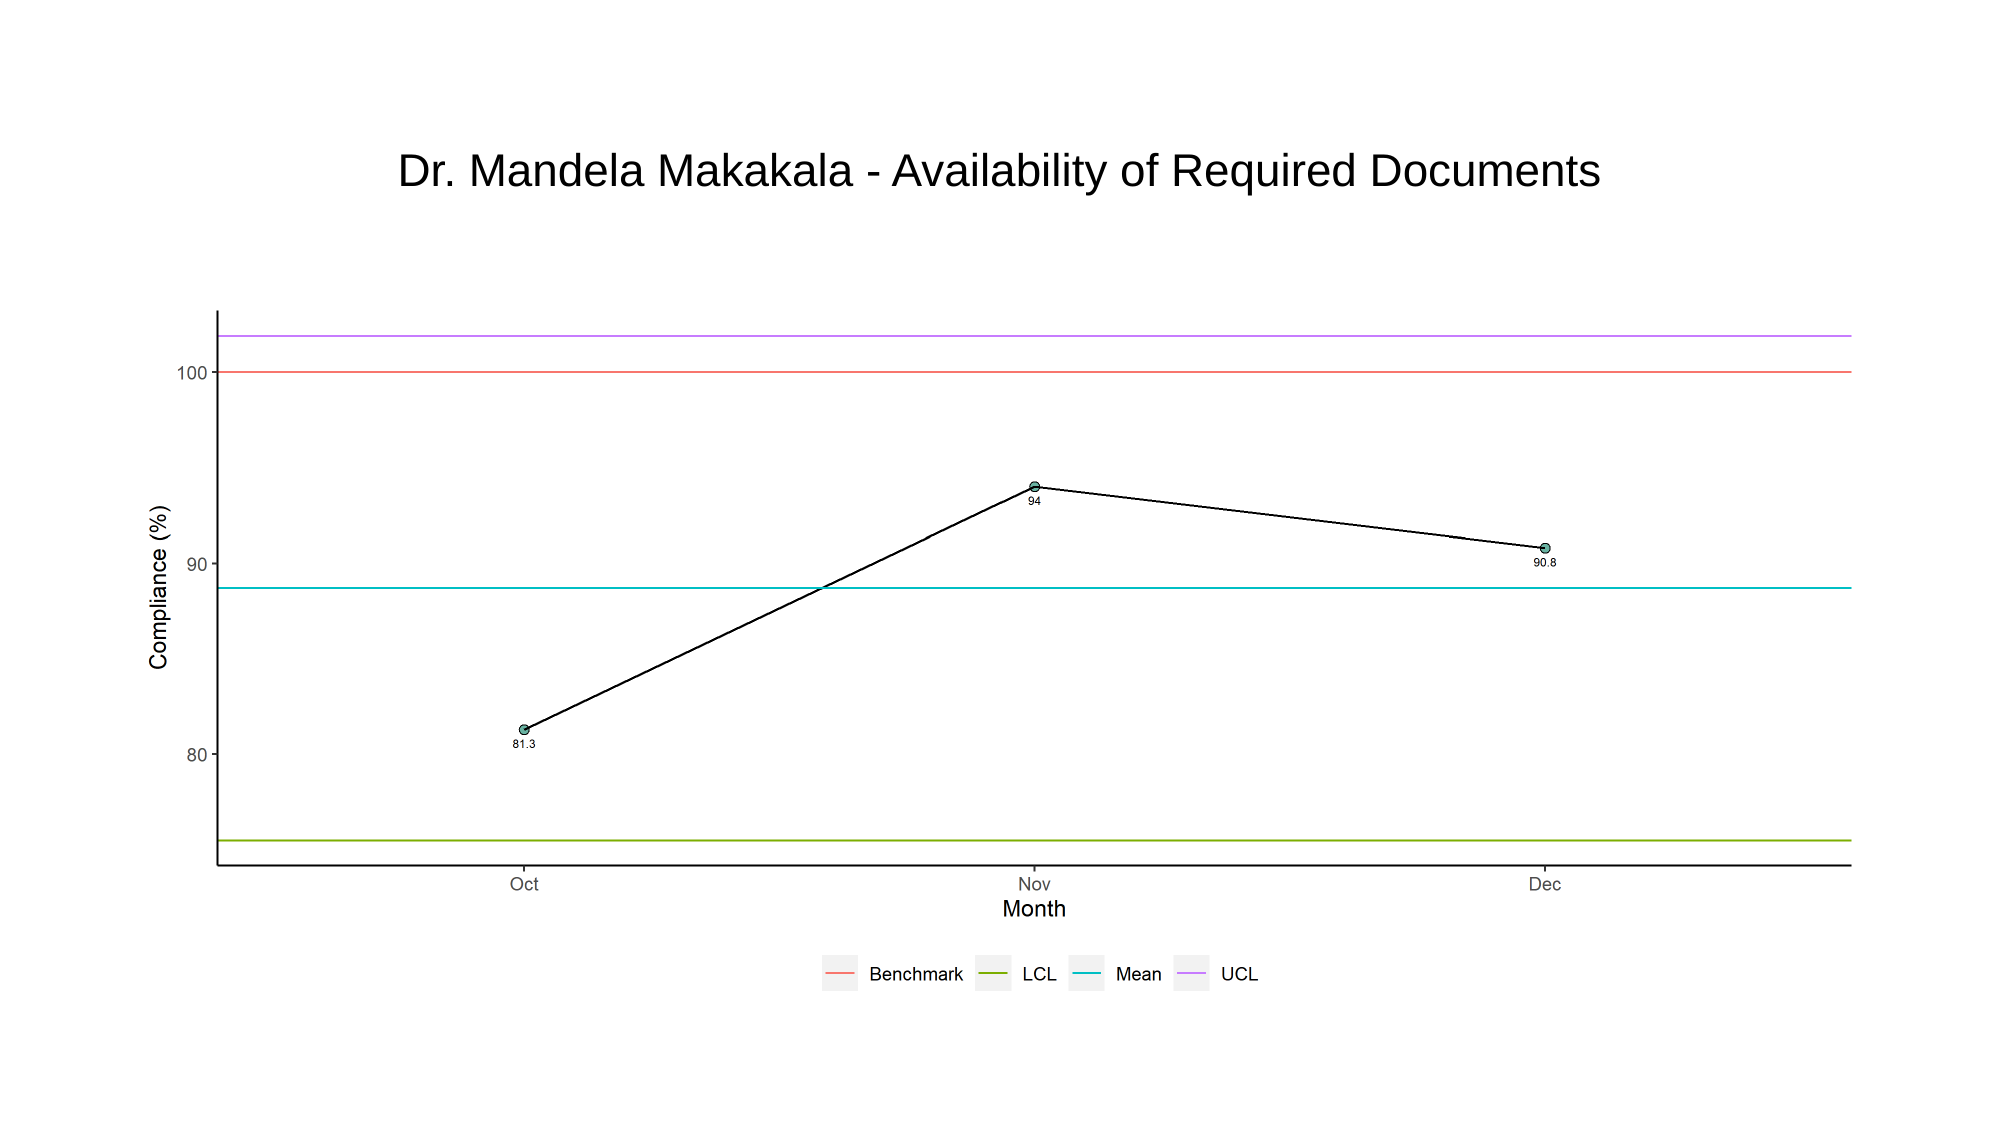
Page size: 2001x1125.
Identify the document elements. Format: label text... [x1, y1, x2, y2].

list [137, 299, 1863, 1014]
title Dr. Mandela Makakala - Availability of Required Documents [137, 59, 1863, 278]
